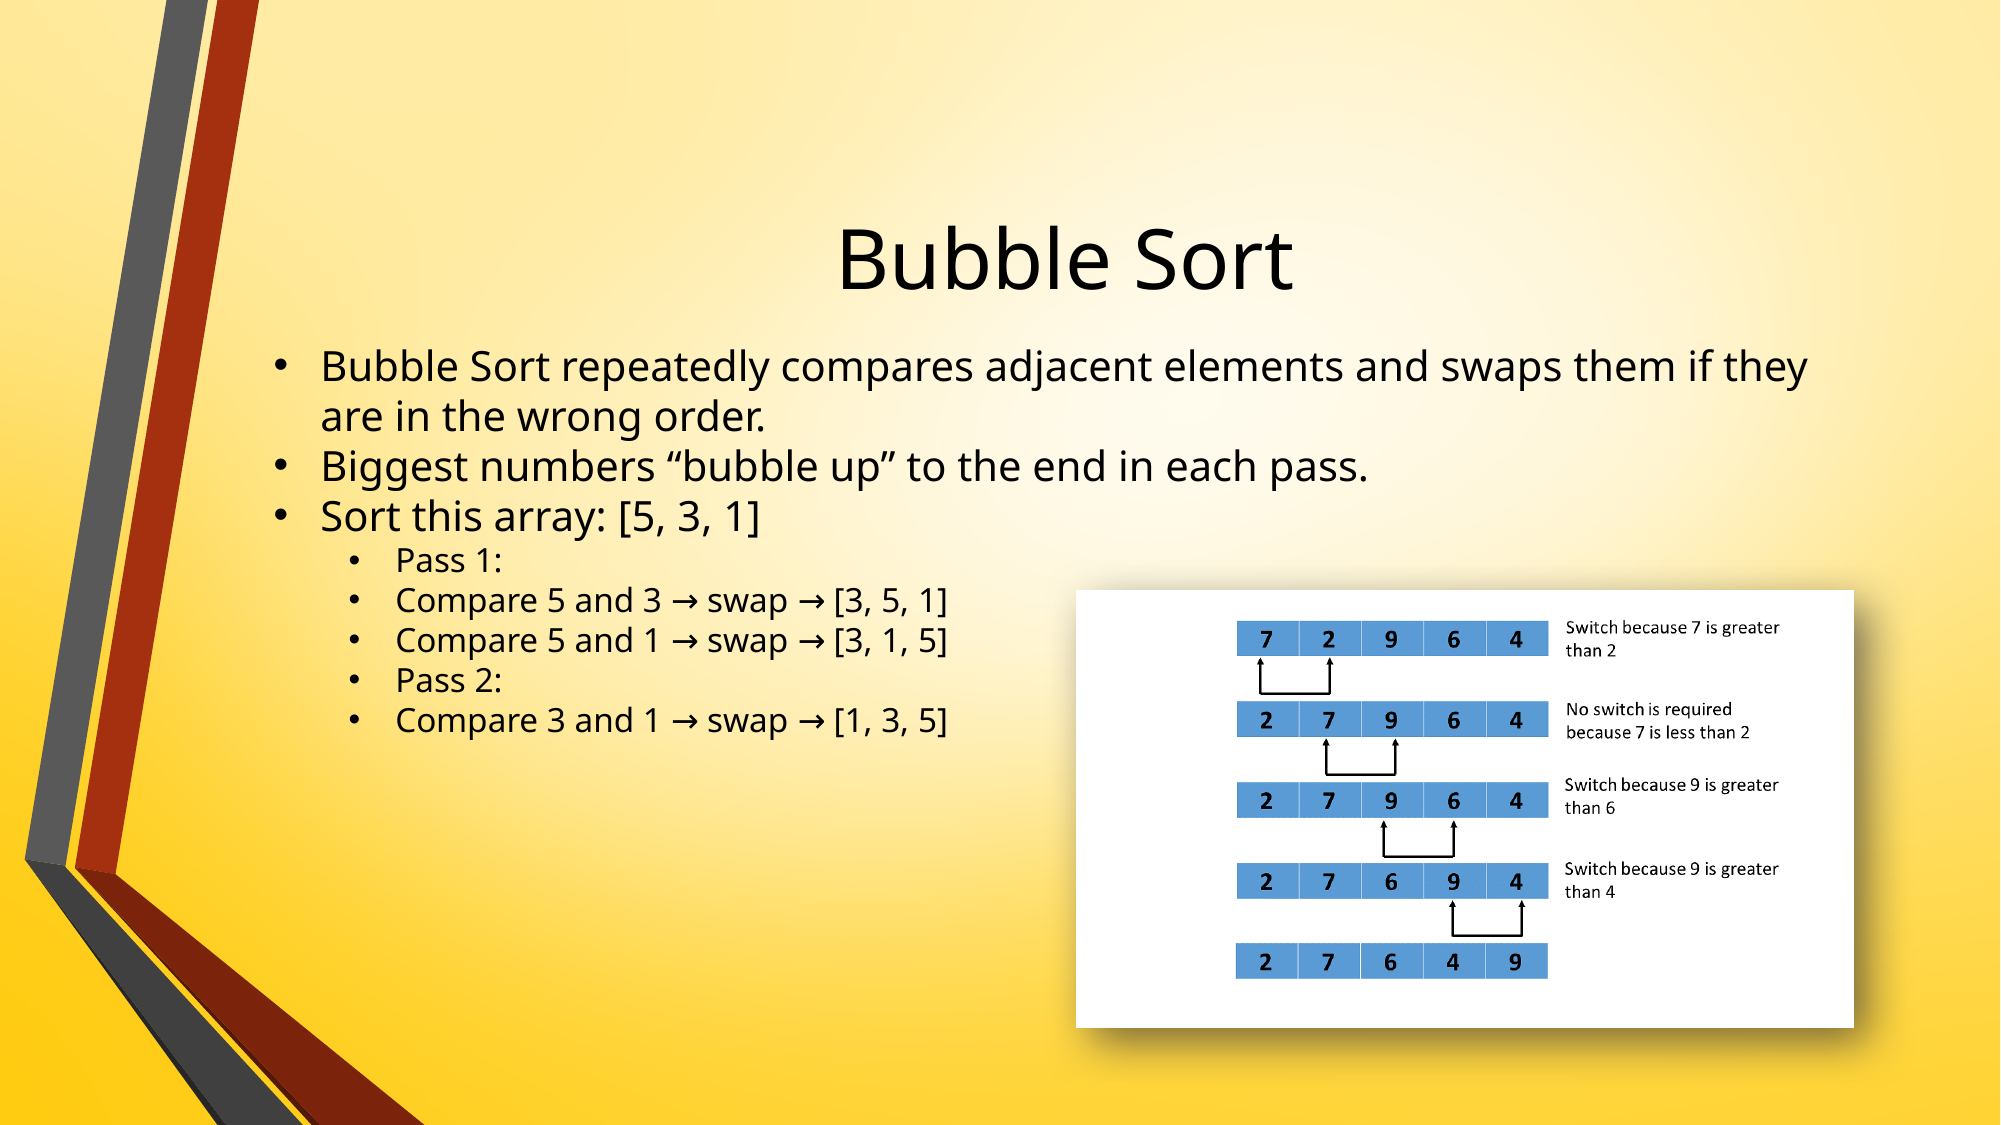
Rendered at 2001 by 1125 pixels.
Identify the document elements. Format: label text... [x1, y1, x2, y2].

title Bubble Sort [243, 112, 1887, 400]
list Bubble Sort repeatedly compares adjacent elements and swaps them if they are in the wrong order. Biggest numbers “bubble up” to the end in each pass. Sort this array: [5, 3, 1] Pass 1: Compare 5 and 3 → swap → [3, 5, 1] Compare 5 and 1 → swap → [3, 1, 5] Pass 2: Compare 3 and 1 → swap → [1, 3, 5] [258, 213, 1872, 866]
picture [1075, 590, 1854, 1029]
